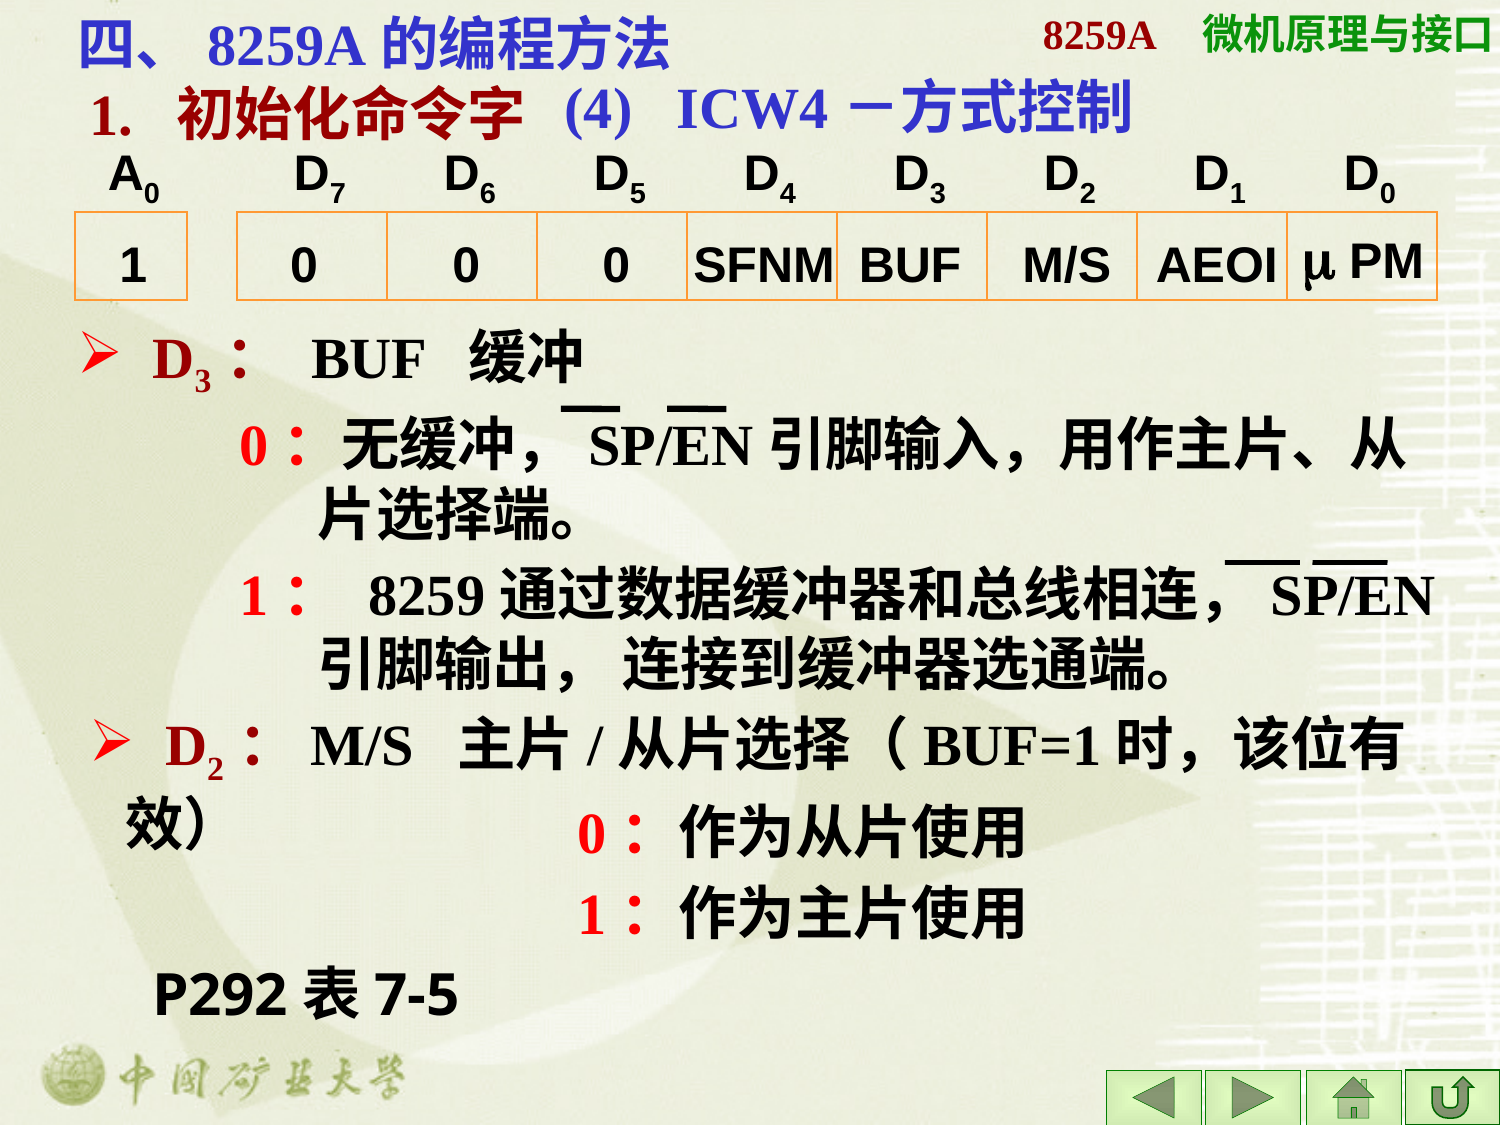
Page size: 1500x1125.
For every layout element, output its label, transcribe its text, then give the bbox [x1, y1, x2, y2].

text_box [74, 62, 1313, 135]
picture [0, 0, 1500, 1125]
text_box 四、8259A的编程方法 [62, 0, 1000, 85]
text_box 0：作为从片使用 1：作为主片使用 [562, 787, 1075, 954]
text_box 0：无缓冲，SP/EN引脚输入，用作主片、从片选择端。 [225, 399, 1475, 555]
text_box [62, 137, 1440, 398]
text_box P292表7-5 [137, 950, 650, 1035]
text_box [224, 549, 1463, 706]
title 8259A [1025, 0, 1175, 50]
text_box D2：M/S 主片/从片选择（BUF=1时，该位有效） [74, 699, 1500, 865]
